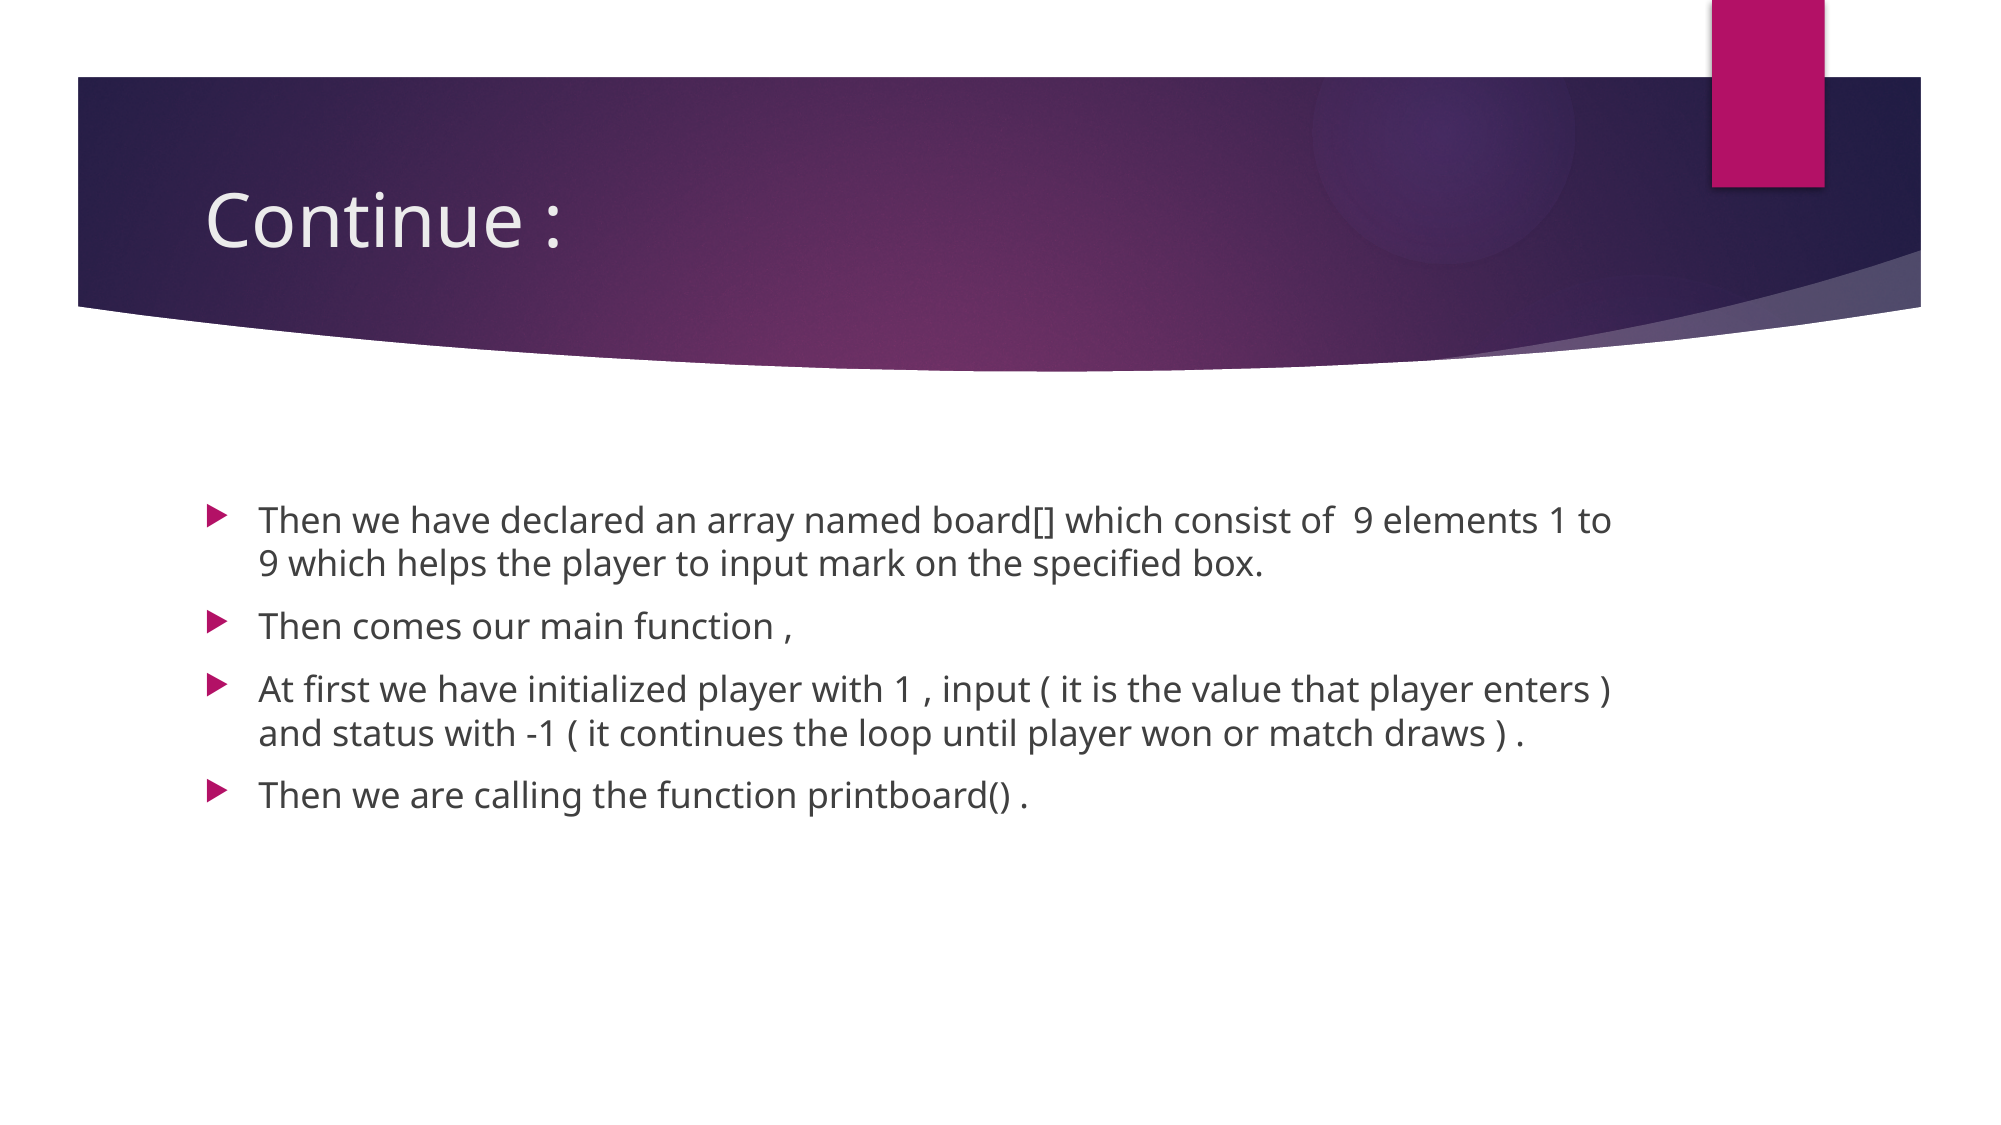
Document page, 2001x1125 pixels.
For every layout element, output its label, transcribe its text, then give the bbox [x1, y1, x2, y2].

list Then we have declared an array named board[] which consist of 9 elements 1 to 9 which helps the player to input mark on the specified box. Then comes our main function , At first we have initialized player with 1 , input ( it is the value that player enters ) and status with -1 ( it continues the loop until player won or match draws ) . Then we are calling the function printboard() . [189, 427, 1638, 988]
title Continue : [189, 159, 1627, 276]
